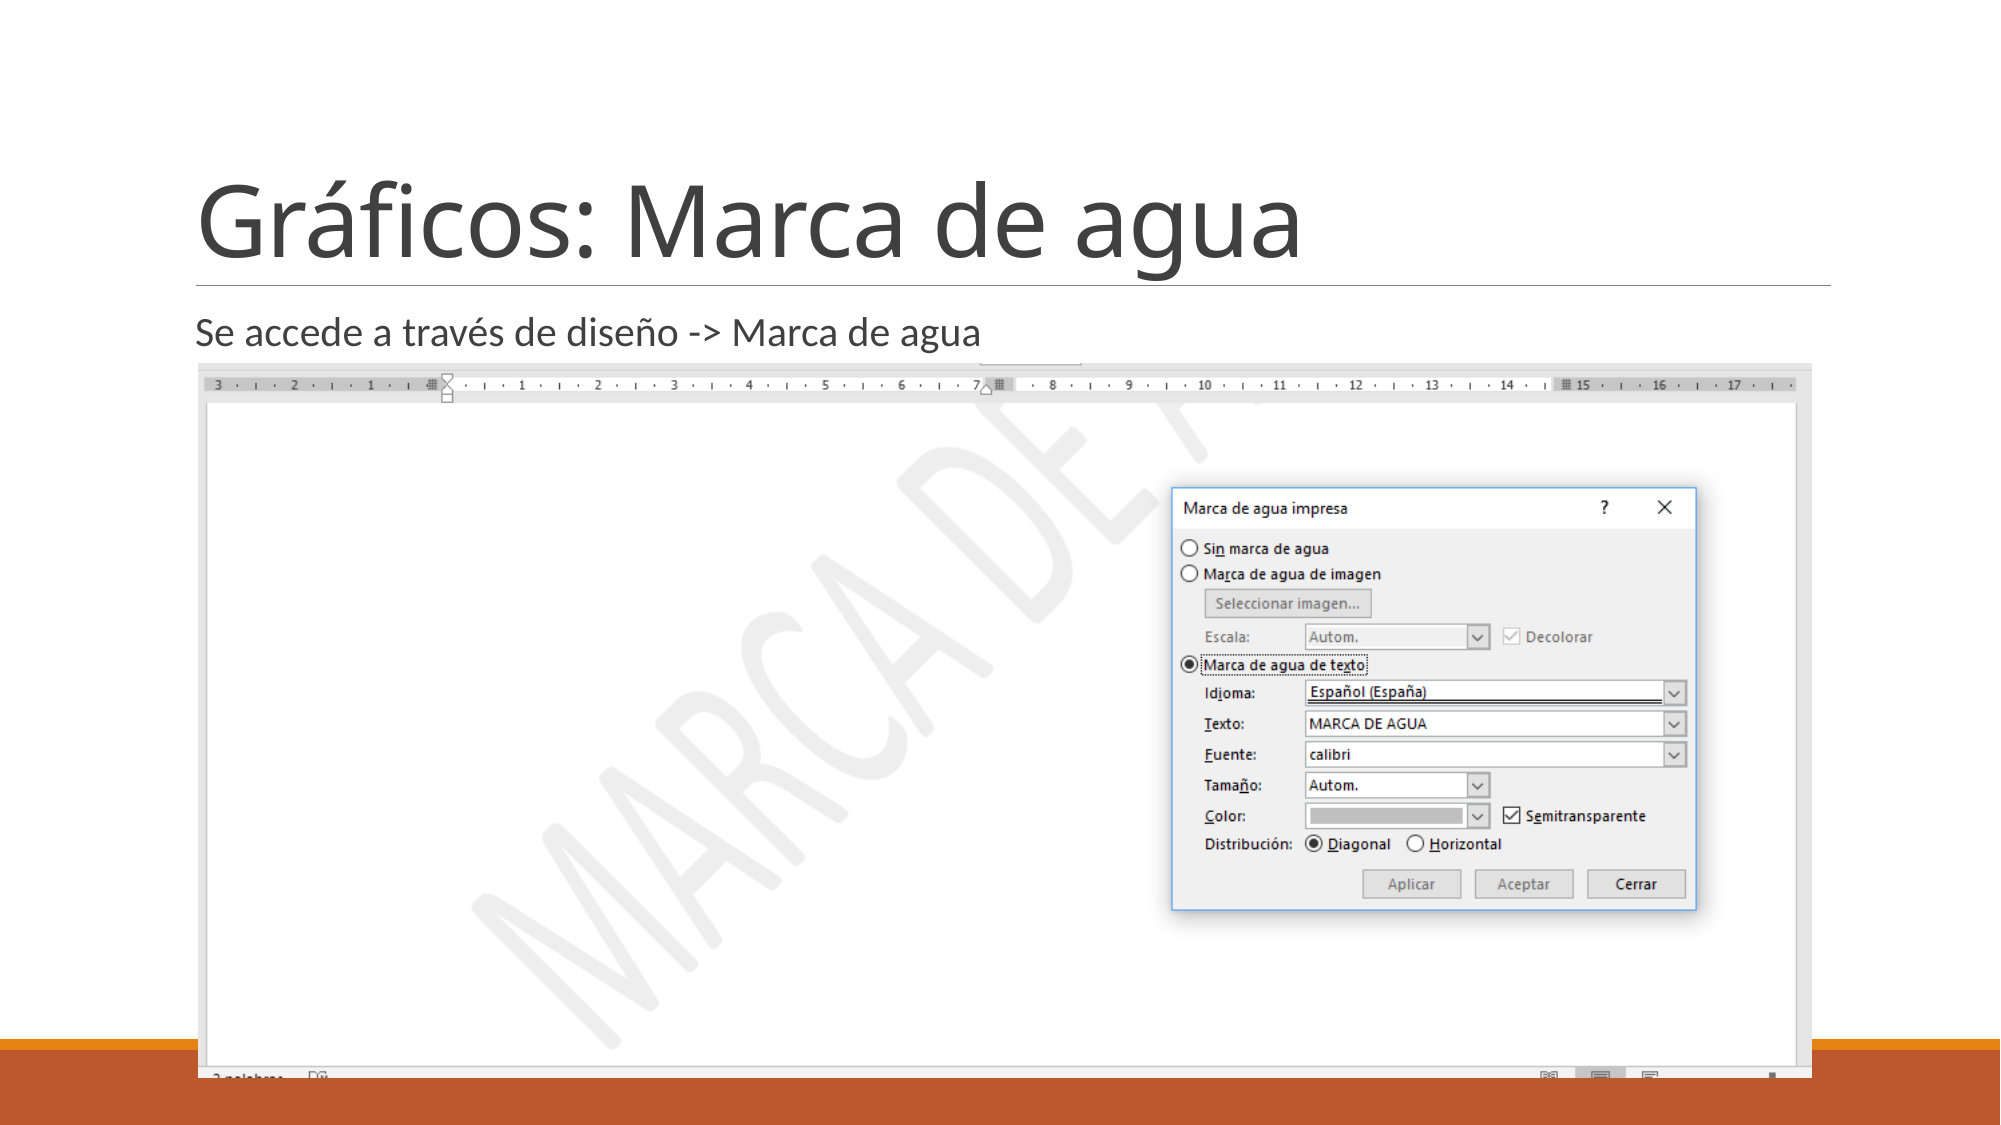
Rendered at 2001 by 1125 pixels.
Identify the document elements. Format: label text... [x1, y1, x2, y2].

list Se accede a través de diseño -> Marca de agua [180, 302, 1830, 963]
picture [198, 362, 1812, 1079]
title Gráficos: Marca de agua [180, 47, 1830, 285]
